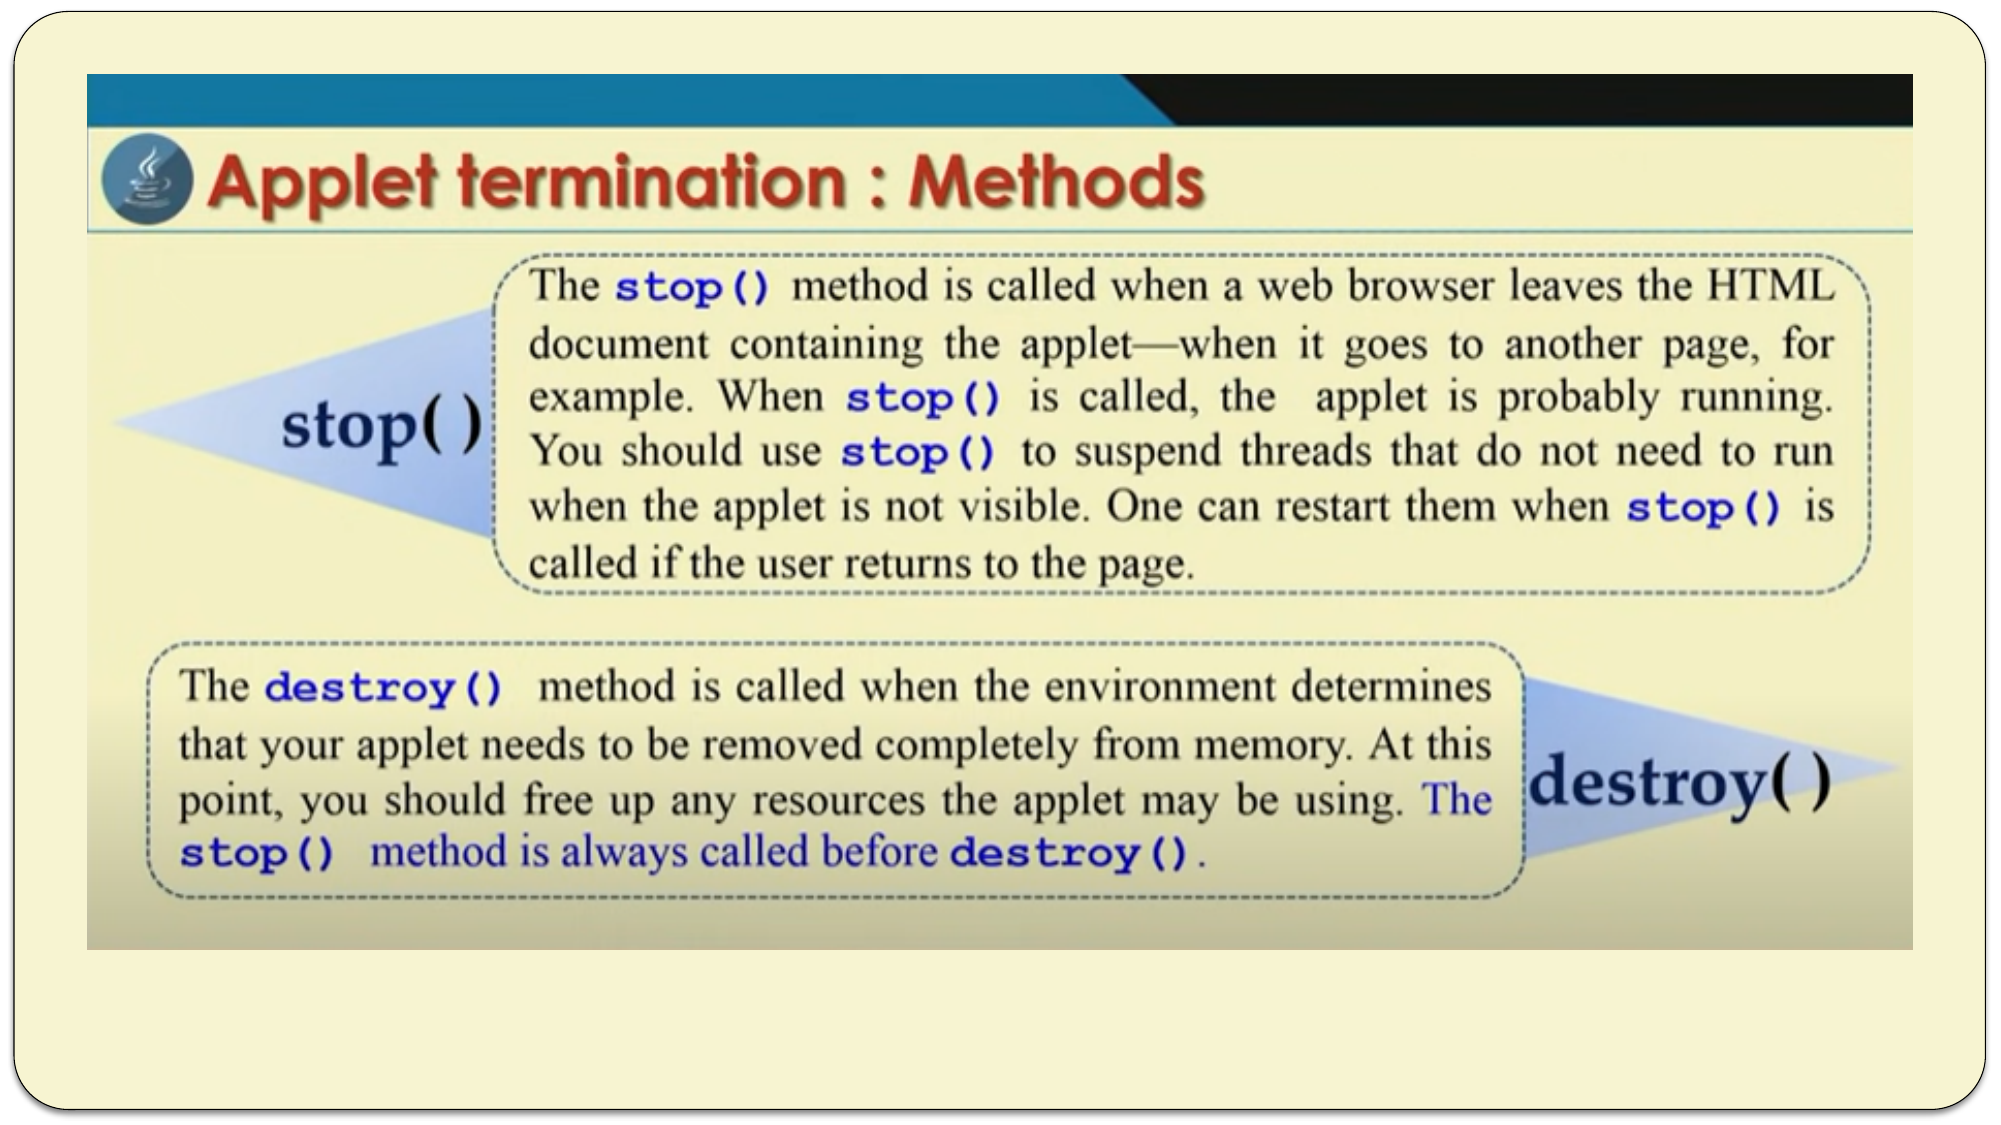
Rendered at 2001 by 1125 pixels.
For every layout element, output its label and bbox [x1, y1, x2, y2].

picture [87, 74, 1913, 951]
